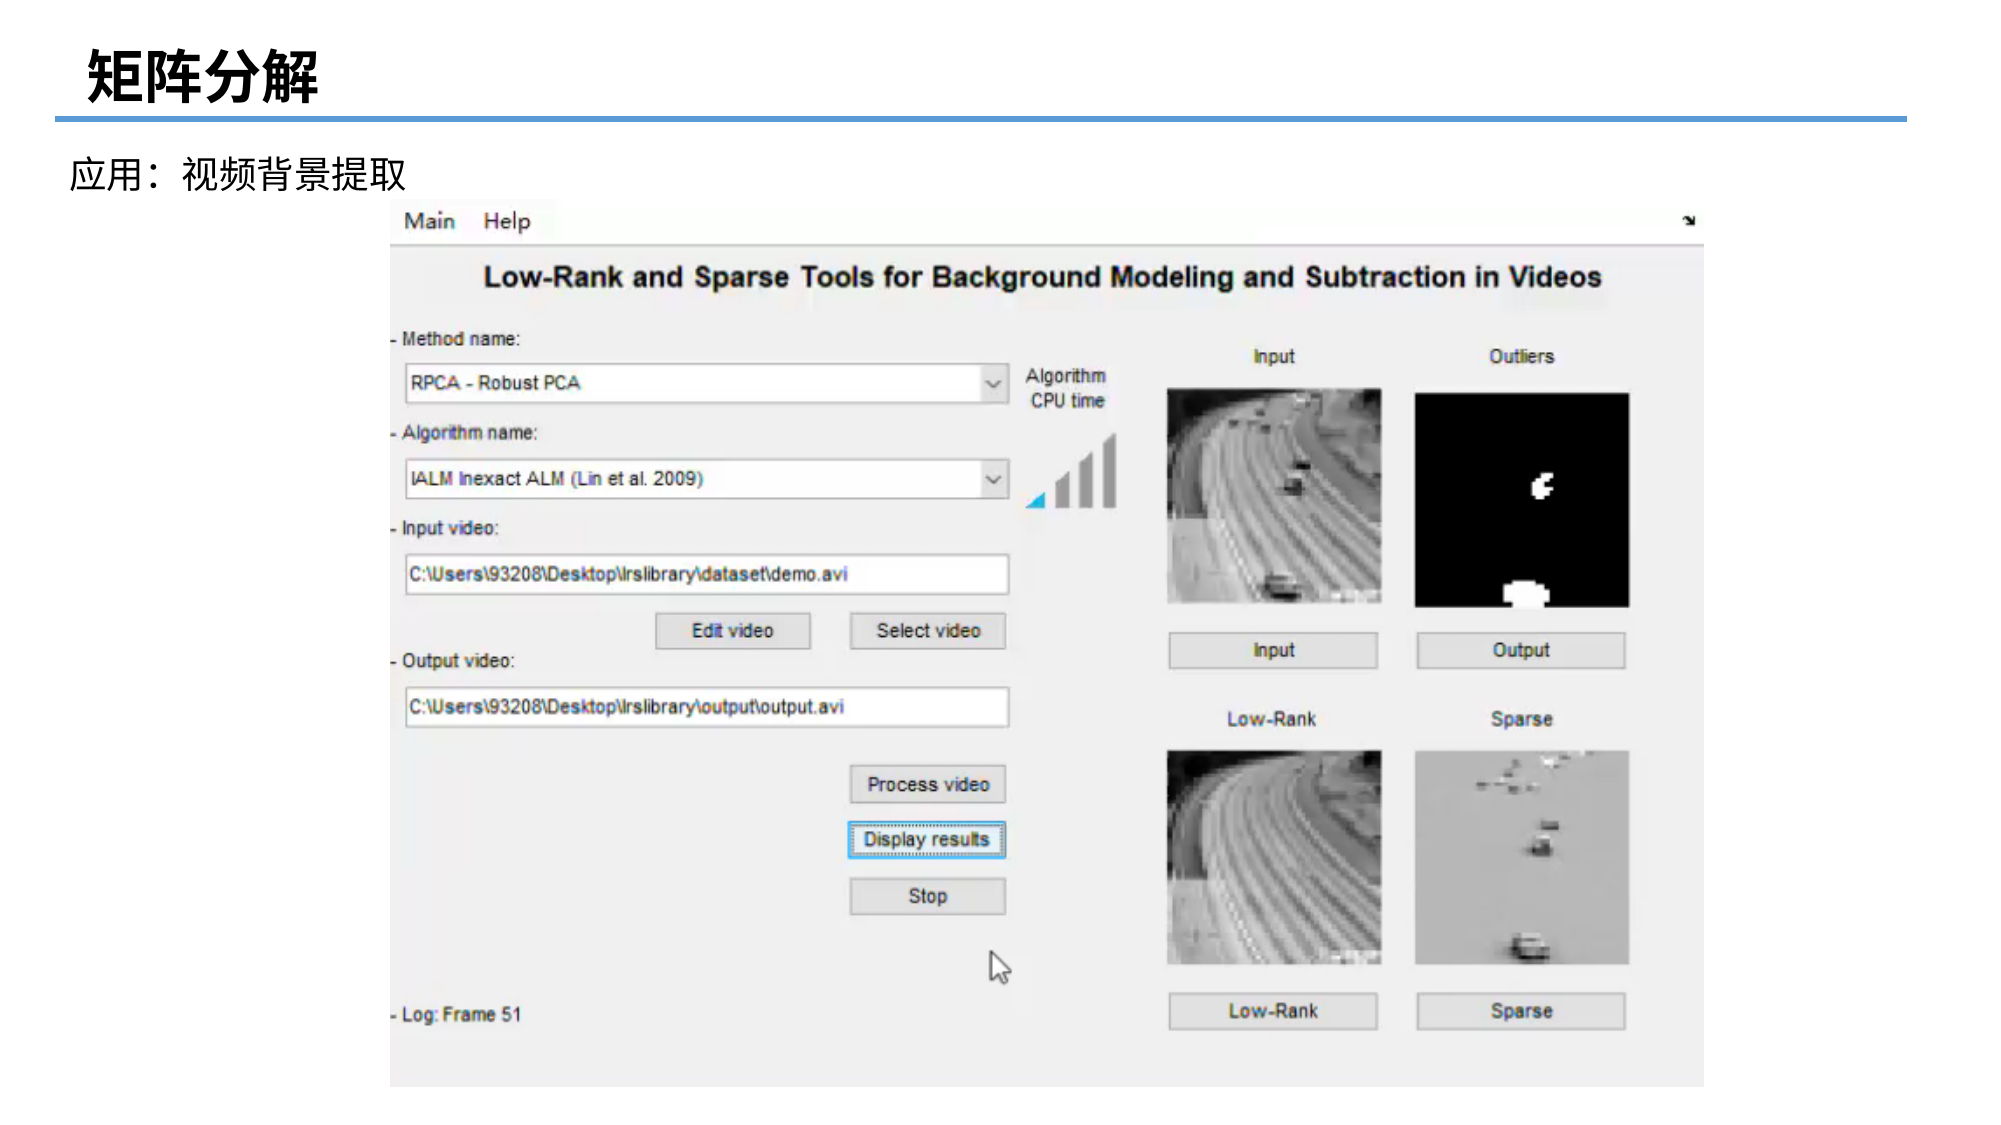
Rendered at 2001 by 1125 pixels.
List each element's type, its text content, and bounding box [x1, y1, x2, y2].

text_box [54, 32, 1908, 119]
text_box 应用：视频背景提取 [54, 144, 809, 204]
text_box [389, 198, 1705, 1088]
